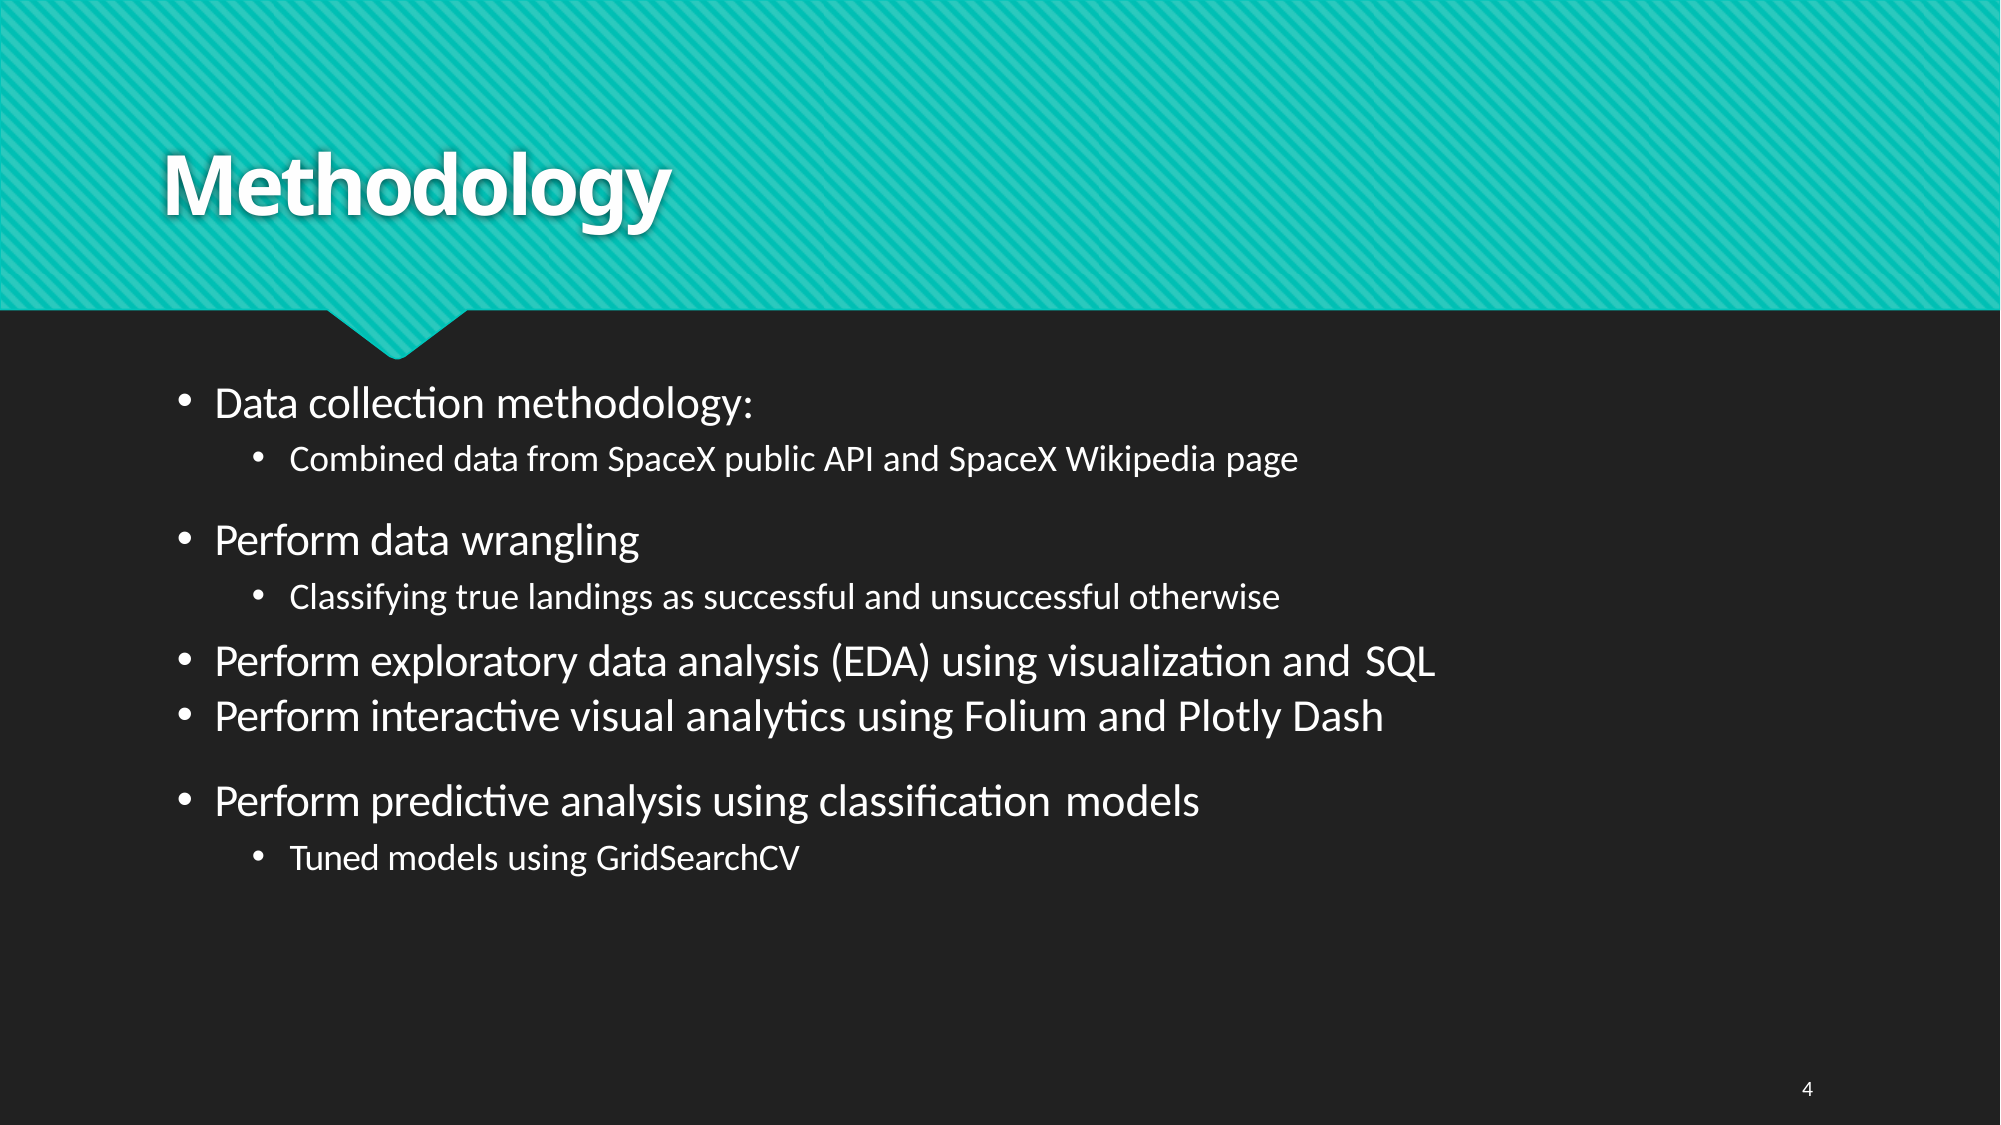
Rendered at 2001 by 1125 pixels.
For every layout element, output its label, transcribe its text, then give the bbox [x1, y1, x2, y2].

text_box 4 [1795, 1077, 1820, 1101]
text_box Data collection methodology: Combined data from SpaceX public API and SpaceX Wikipedia page Perform data wrangling Classifying true landings as successful and unsuccessful otherwise Perform exploratory data analysis (EDA) using visualization and SQL Perform interactive visual analytics using Folium and Plotly Dash Perform predictive analysis using classification models Tuned models using GridSearchCV [174, 362, 1448, 878]
title Methodology [132, 0, 1868, 233]
